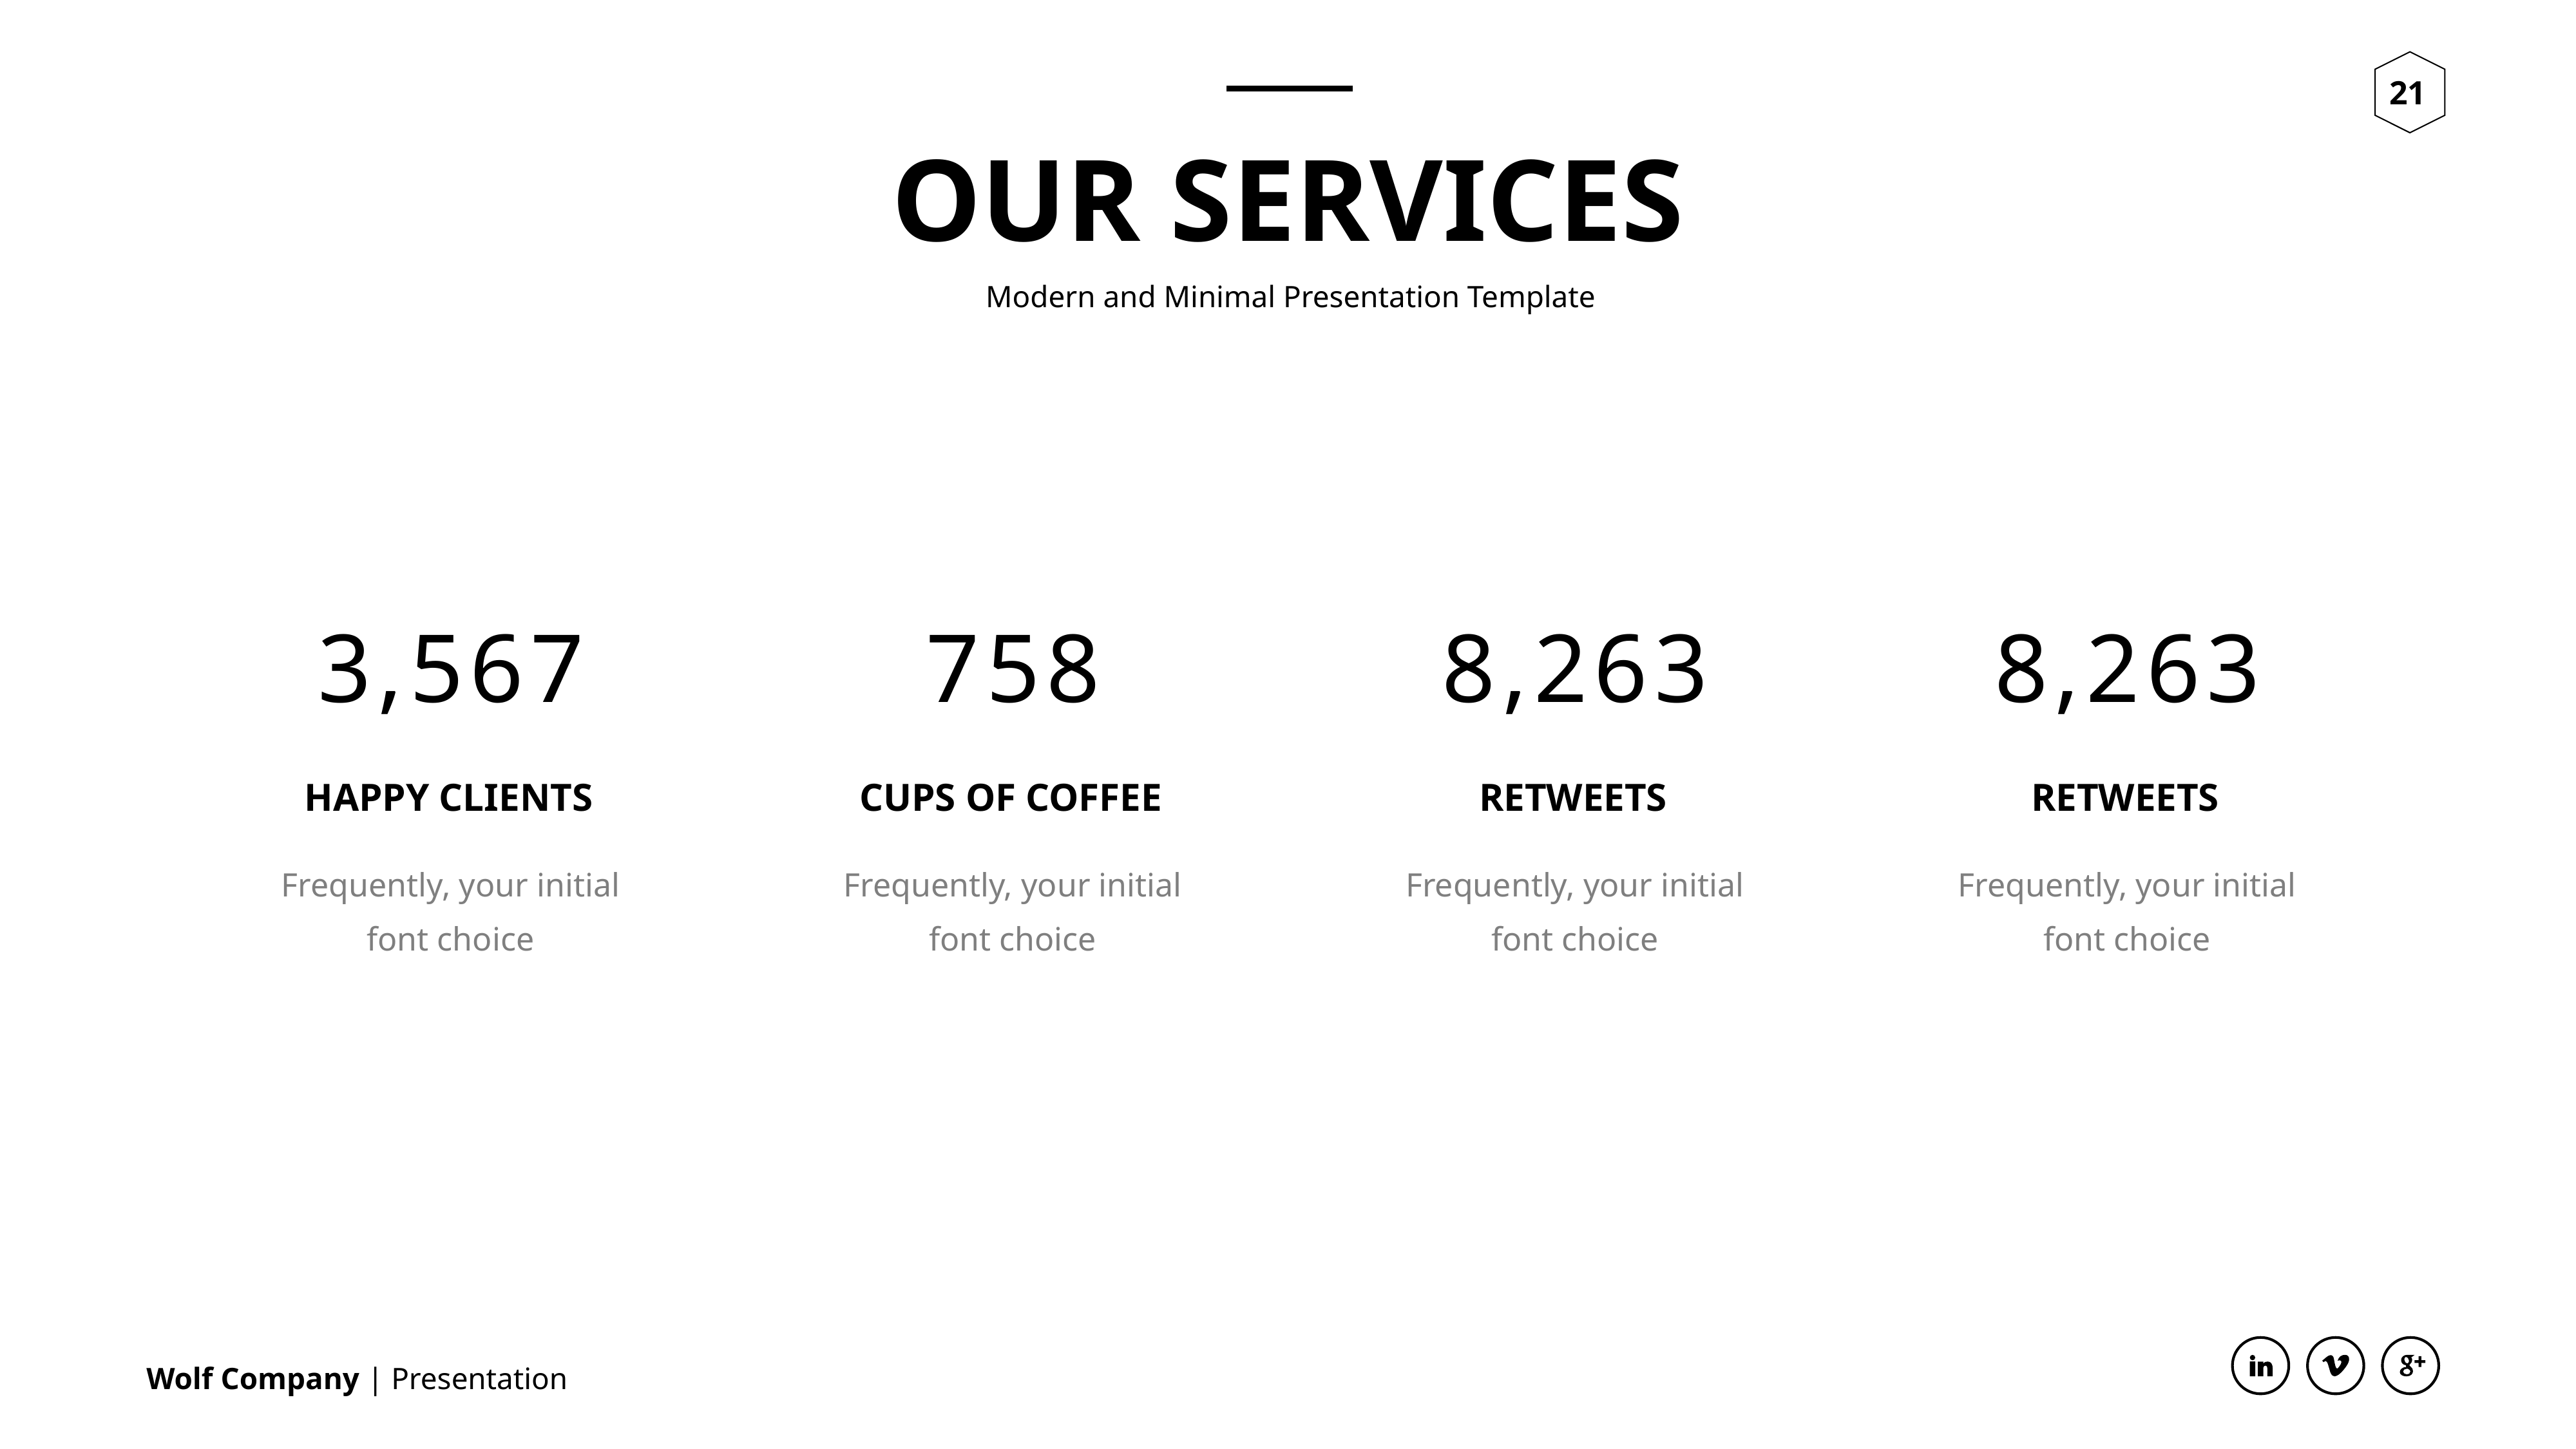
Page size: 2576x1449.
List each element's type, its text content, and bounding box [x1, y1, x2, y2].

text_box Frequently, your initial font choice [789, 837, 1237, 969]
text_box RETWEETS [1469, 769, 1677, 824]
text_box 3,567 [318, 621, 585, 721]
text_box Frequently, your initial font choice [1903, 837, 2351, 969]
text_box 758 [926, 621, 1101, 721]
text_box 8,263 [1994, 621, 2261, 721]
text_box OUR SERVICES [882, 123, 1694, 269]
text_box CUPS OF COFFEE [850, 769, 1172, 824]
text_box Modern and Minimal Presentation Template [976, 272, 1605, 318]
text_box Frequently, your initial font choice [227, 837, 674, 969]
text_box HAPPY CLIENTS [294, 769, 603, 824]
text_box 8,263 [1442, 621, 1709, 721]
text_box RETWEETS [2021, 769, 2229, 824]
text_box Frequently, your initial font choice [1351, 837, 1799, 969]
